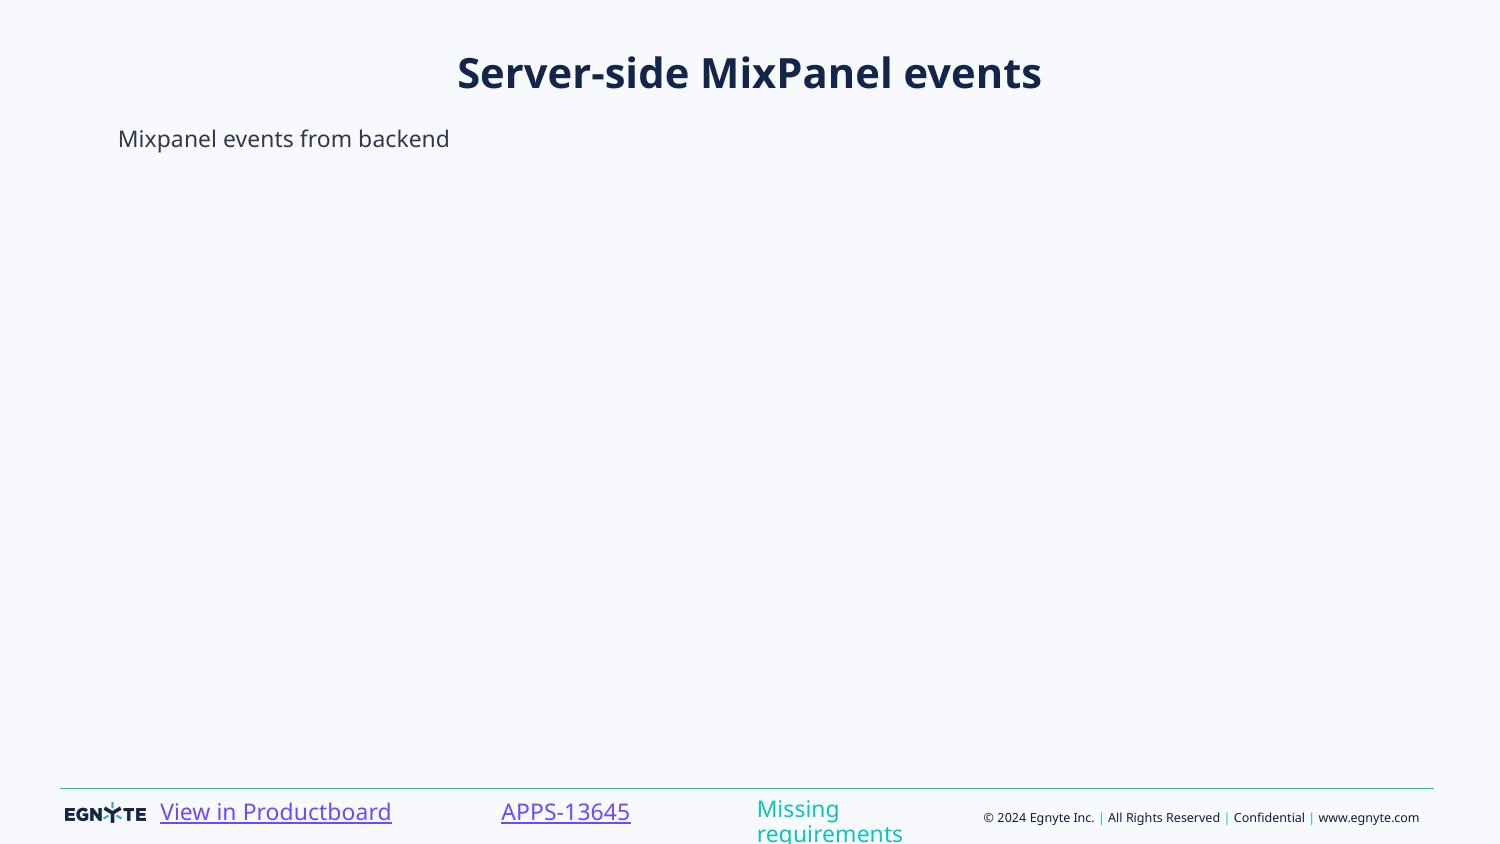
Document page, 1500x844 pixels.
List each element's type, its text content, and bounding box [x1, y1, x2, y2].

list APPS-13645 [486, 790, 741, 835]
picture [65, 802, 145, 823]
title Server-side MixPanel events [103, 44, 1397, 106]
list Missing requirements [742, 790, 997, 835]
list Mixpanel events from backend [103, 117, 741, 693]
list View in Productboard [145, 790, 486, 835]
